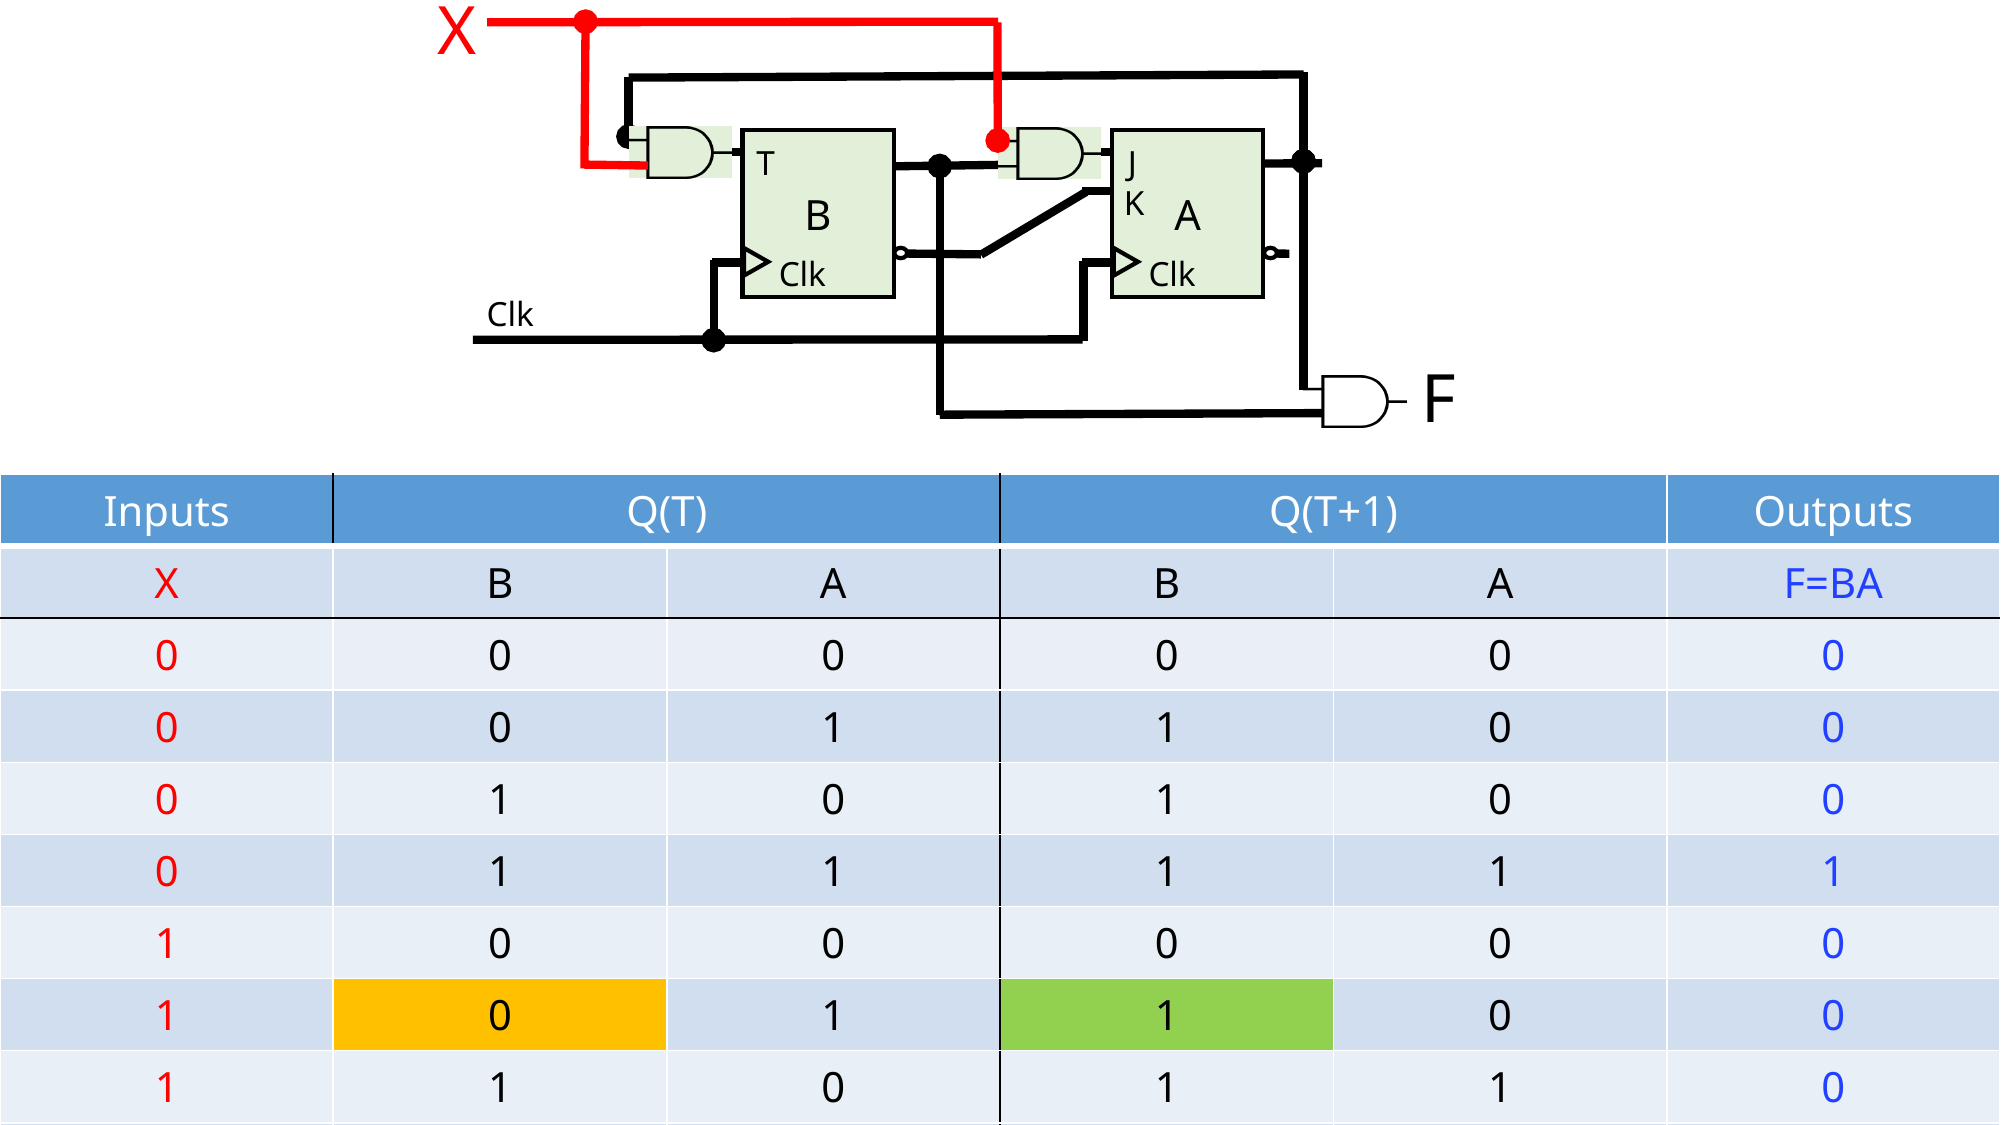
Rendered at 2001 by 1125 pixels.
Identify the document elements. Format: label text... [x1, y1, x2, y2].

table_cell 1 [1, 979, 332, 1050]
table_cell 0 [668, 763, 999, 834]
table_cell 0 [1668, 979, 1999, 1050]
table_header Q(T+1) [1001, 475, 1666, 543]
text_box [422, 0, 1471, 445]
table_cell 1 [1, 907, 332, 978]
table_cell 0 [1, 835, 332, 906]
table_cell 0 [1, 763, 332, 834]
table_cell 1 [1668, 835, 1999, 906]
table_cell 1 [334, 1051, 666, 1122]
table_cell X [1, 549, 332, 617]
table_cell 0 [334, 619, 666, 689]
table_cell 1 [334, 763, 666, 834]
table_cell 1 [1334, 835, 1666, 906]
table_cell 0 [1, 619, 332, 689]
table_cell 1 [334, 835, 666, 906]
table_cell 1 [1, 1051, 332, 1122]
table_cell 0 [1668, 1051, 1999, 1122]
table_cell A [1334, 549, 1666, 617]
table_cell 0 [1334, 763, 1666, 834]
table_cell 0 [334, 979, 666, 1050]
table_cell 1 [1001, 763, 1333, 834]
table_cell 0 [668, 1051, 999, 1122]
table_cell 0 [1334, 907, 1666, 978]
table_cell 0 [1668, 691, 1999, 762]
table_cell F=BA [1668, 549, 1999, 617]
table_cell 1 [668, 835, 999, 906]
table_cell A [668, 549, 999, 617]
table_cell 1 [668, 979, 999, 1050]
table_header Inputs [1, 475, 332, 543]
table_cell B [1001, 549, 1333, 617]
table_header Outputs [1668, 475, 1999, 543]
table_cell 1 [1001, 1051, 1333, 1122]
table_cell 0 [668, 907, 999, 978]
table_cell B [334, 549, 666, 617]
table_cell 0 [1334, 691, 1666, 762]
table_cell 0 [1668, 907, 1999, 978]
table_cell 1 [1001, 691, 1333, 762]
table_cell 0 [1334, 619, 1666, 689]
table_cell 0 [668, 619, 999, 689]
table_cell 0 [334, 907, 666, 978]
table_cell 0 [1, 691, 332, 762]
table_cell 1 [1001, 835, 1333, 906]
table_cell 1 [668, 691, 999, 762]
table_cell 0 [1668, 619, 1999, 689]
table_cell 0 [1001, 619, 1333, 689]
table_cell 0 [334, 691, 666, 762]
table_cell 0 [1001, 907, 1333, 978]
table_cell 0 [1334, 979, 1666, 1050]
table_cell 1 [1334, 1051, 1666, 1122]
table_cell 1 [1001, 979, 1333, 1050]
table_cell 0 [1668, 763, 1999, 834]
table_header Q(T) [334, 475, 999, 543]
